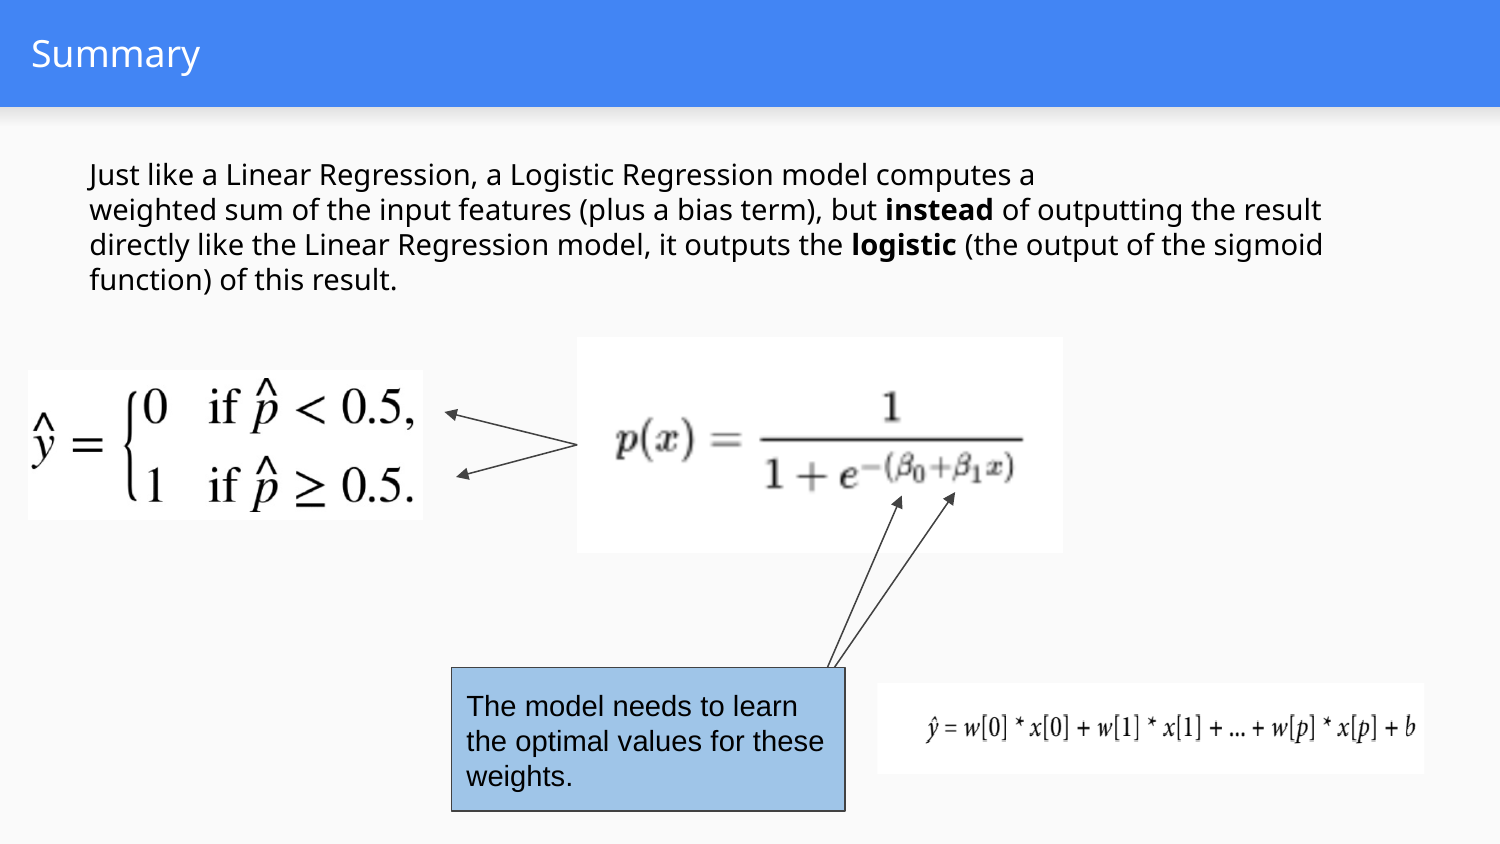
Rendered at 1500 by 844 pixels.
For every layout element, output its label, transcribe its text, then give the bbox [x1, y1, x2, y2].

text_box Just like a Linear Regression, a Logistic Regression model computes a weighted sum of the input features (plus a bias term), but instead of outputting the result directly like the Linear Regression model, it outputs the logistic (the output of the sigmoid function) of this result. [74, 141, 1408, 365]
picture [877, 683, 1425, 775]
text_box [455, 444, 578, 478]
text_box The model needs to learn the optimal values for these weights. [451, 667, 845, 812]
title Summary [16, 2, 1464, 102]
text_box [444, 411, 578, 446]
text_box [831, 491, 956, 672]
picture [576, 337, 1063, 553]
picture [28, 369, 423, 520]
